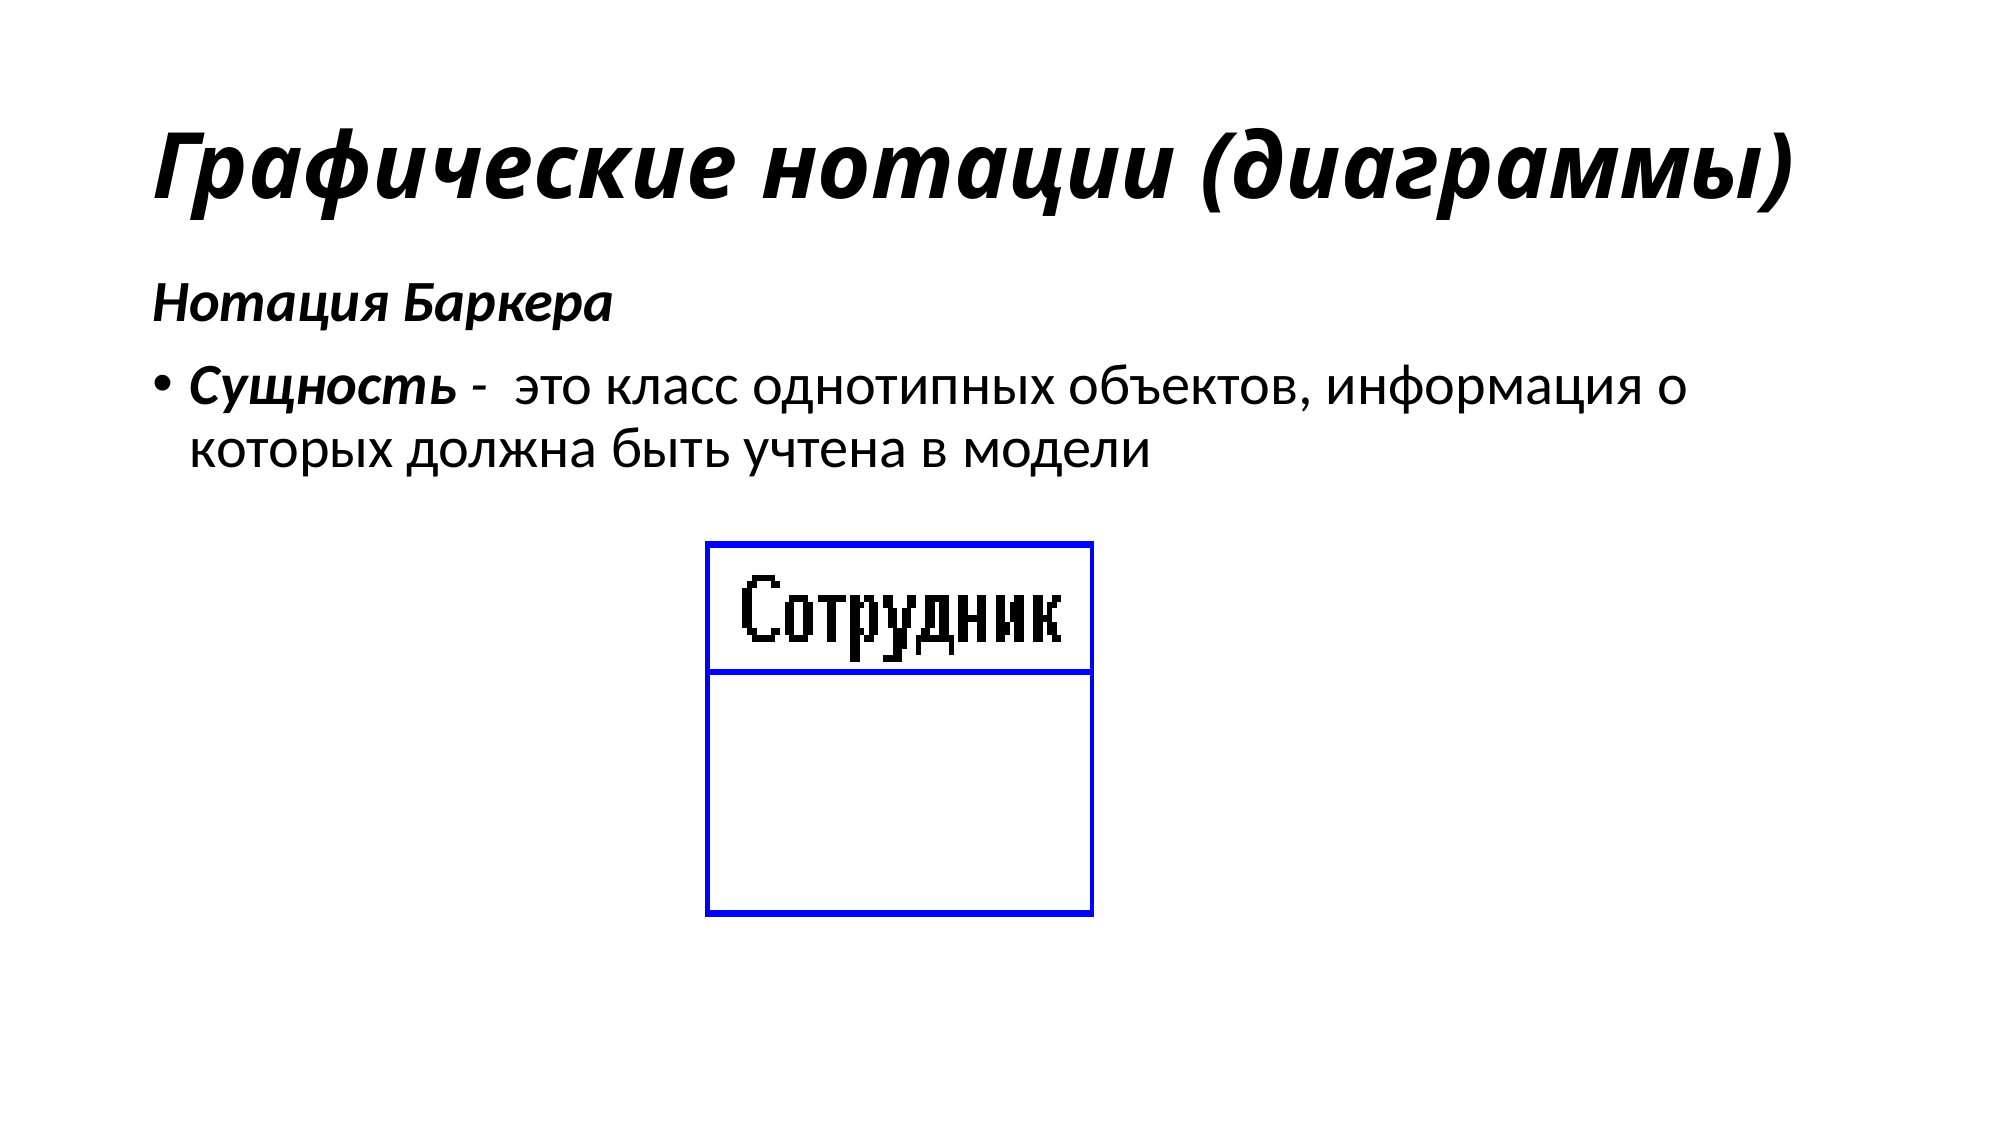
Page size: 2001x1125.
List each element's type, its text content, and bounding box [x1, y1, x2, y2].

title Графические нотации (диаграммы) [137, 59, 1863, 278]
list Нотация Баркера Сущность - это класс однотипных объектов, информация о которых должна быть учтена в модели [137, 278, 1863, 978]
picture [682, 508, 1151, 978]
